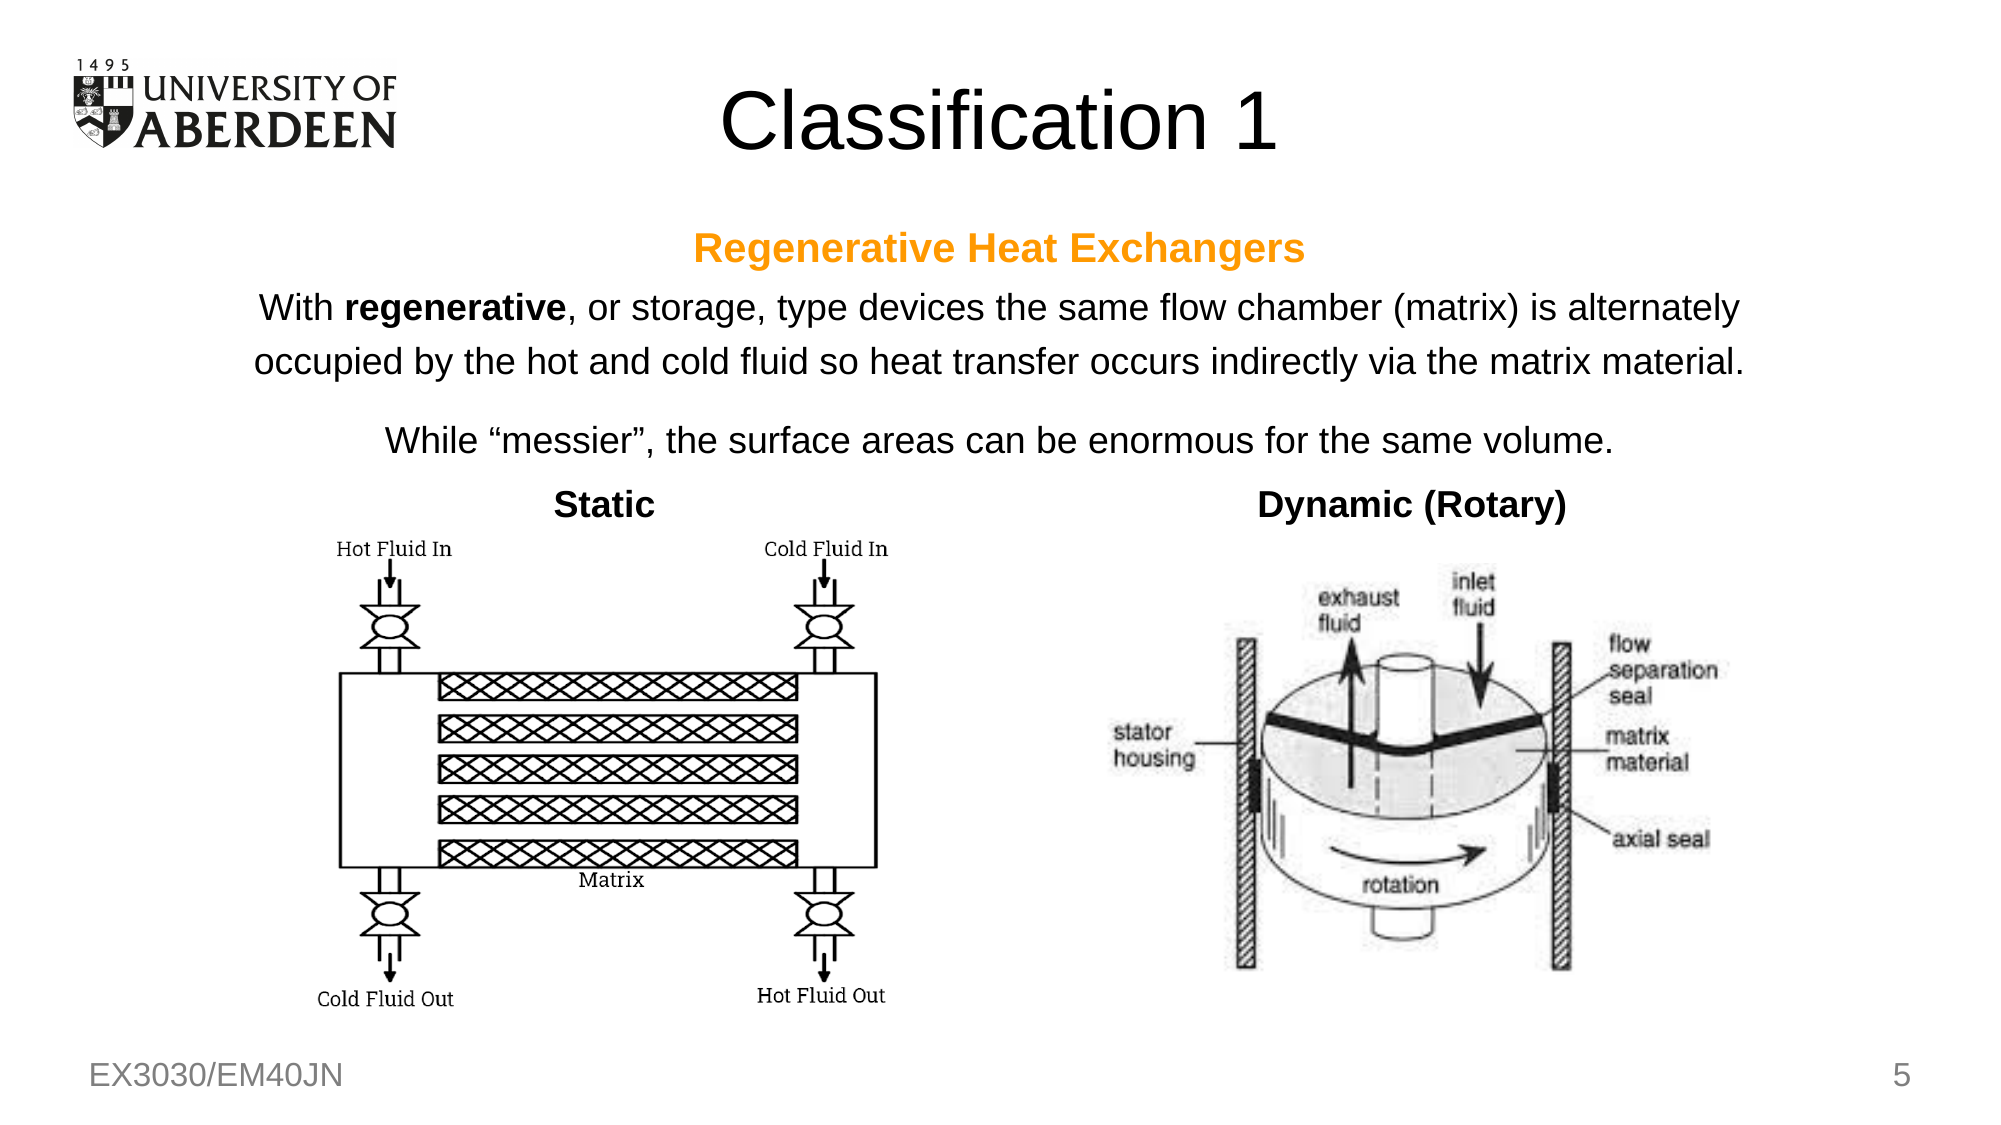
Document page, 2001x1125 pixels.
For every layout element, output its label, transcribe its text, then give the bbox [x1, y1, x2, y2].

title Classification 1 [0, 59, 2000, 176]
text_box Regenerative Heat Exchangers [173, 213, 1827, 266]
picture [298, 527, 911, 1010]
text_box Dynamic (Rotary) [1089, 463, 1735, 528]
text_box EX3030/EM40JN [73, 1042, 802, 1103]
picture [1089, 563, 1736, 975]
text_box With regenerative, or storage, type devices the same flow chamber (matrix) is alternately occupied by the hot and cold fluid so heat transfer occurs indirectly via the matrix material. While “messier”, the surface areas can be enormous for the same volume. [173, 266, 1827, 436]
text_box Static [298, 463, 911, 527]
picture [73, 58, 397, 148]
slide_number 5 [1476, 1042, 1927, 1103]
